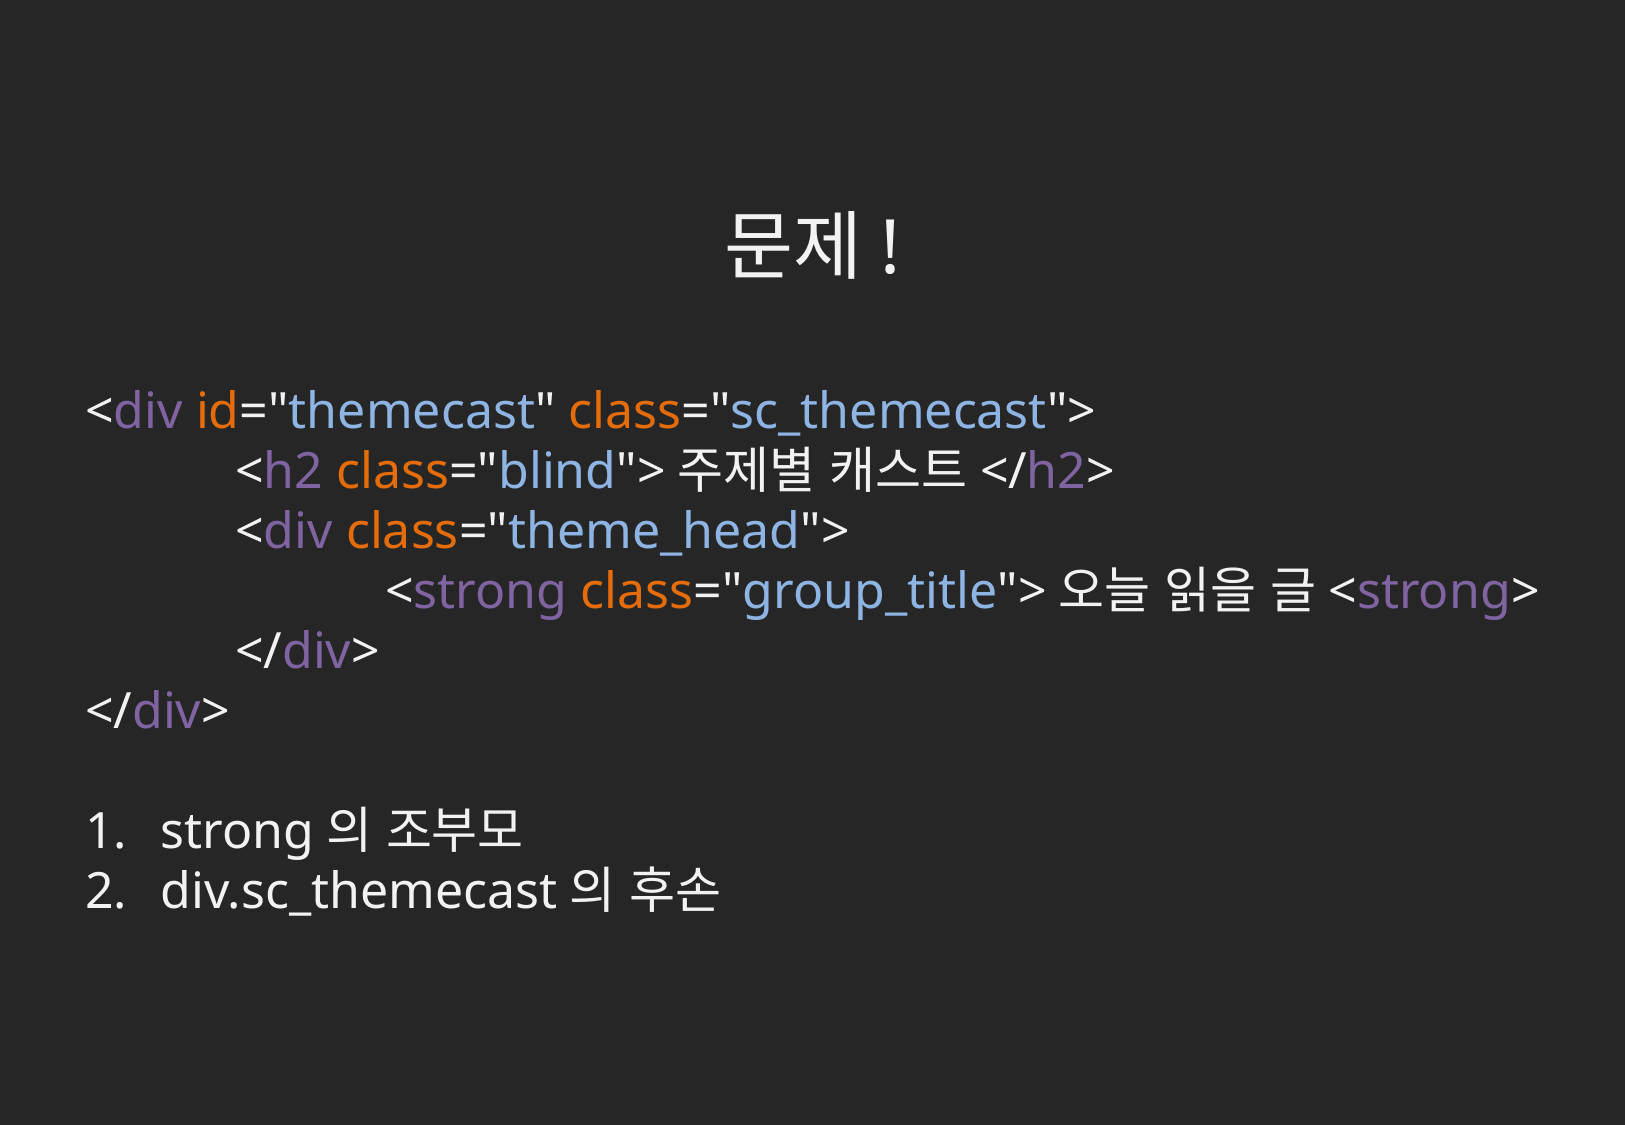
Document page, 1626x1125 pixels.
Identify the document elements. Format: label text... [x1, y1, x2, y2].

text_box 문제! <div id="themecast" class="sc_themecast"> <h2 class="blind">주제별 캐스트</h2> <div class="theme_head"> <strong class="group_title">오늘 읽을 글<strong> </div> </div> strong의 조부모 div.sc_themecast의 후손 [71, 191, 1554, 927]
